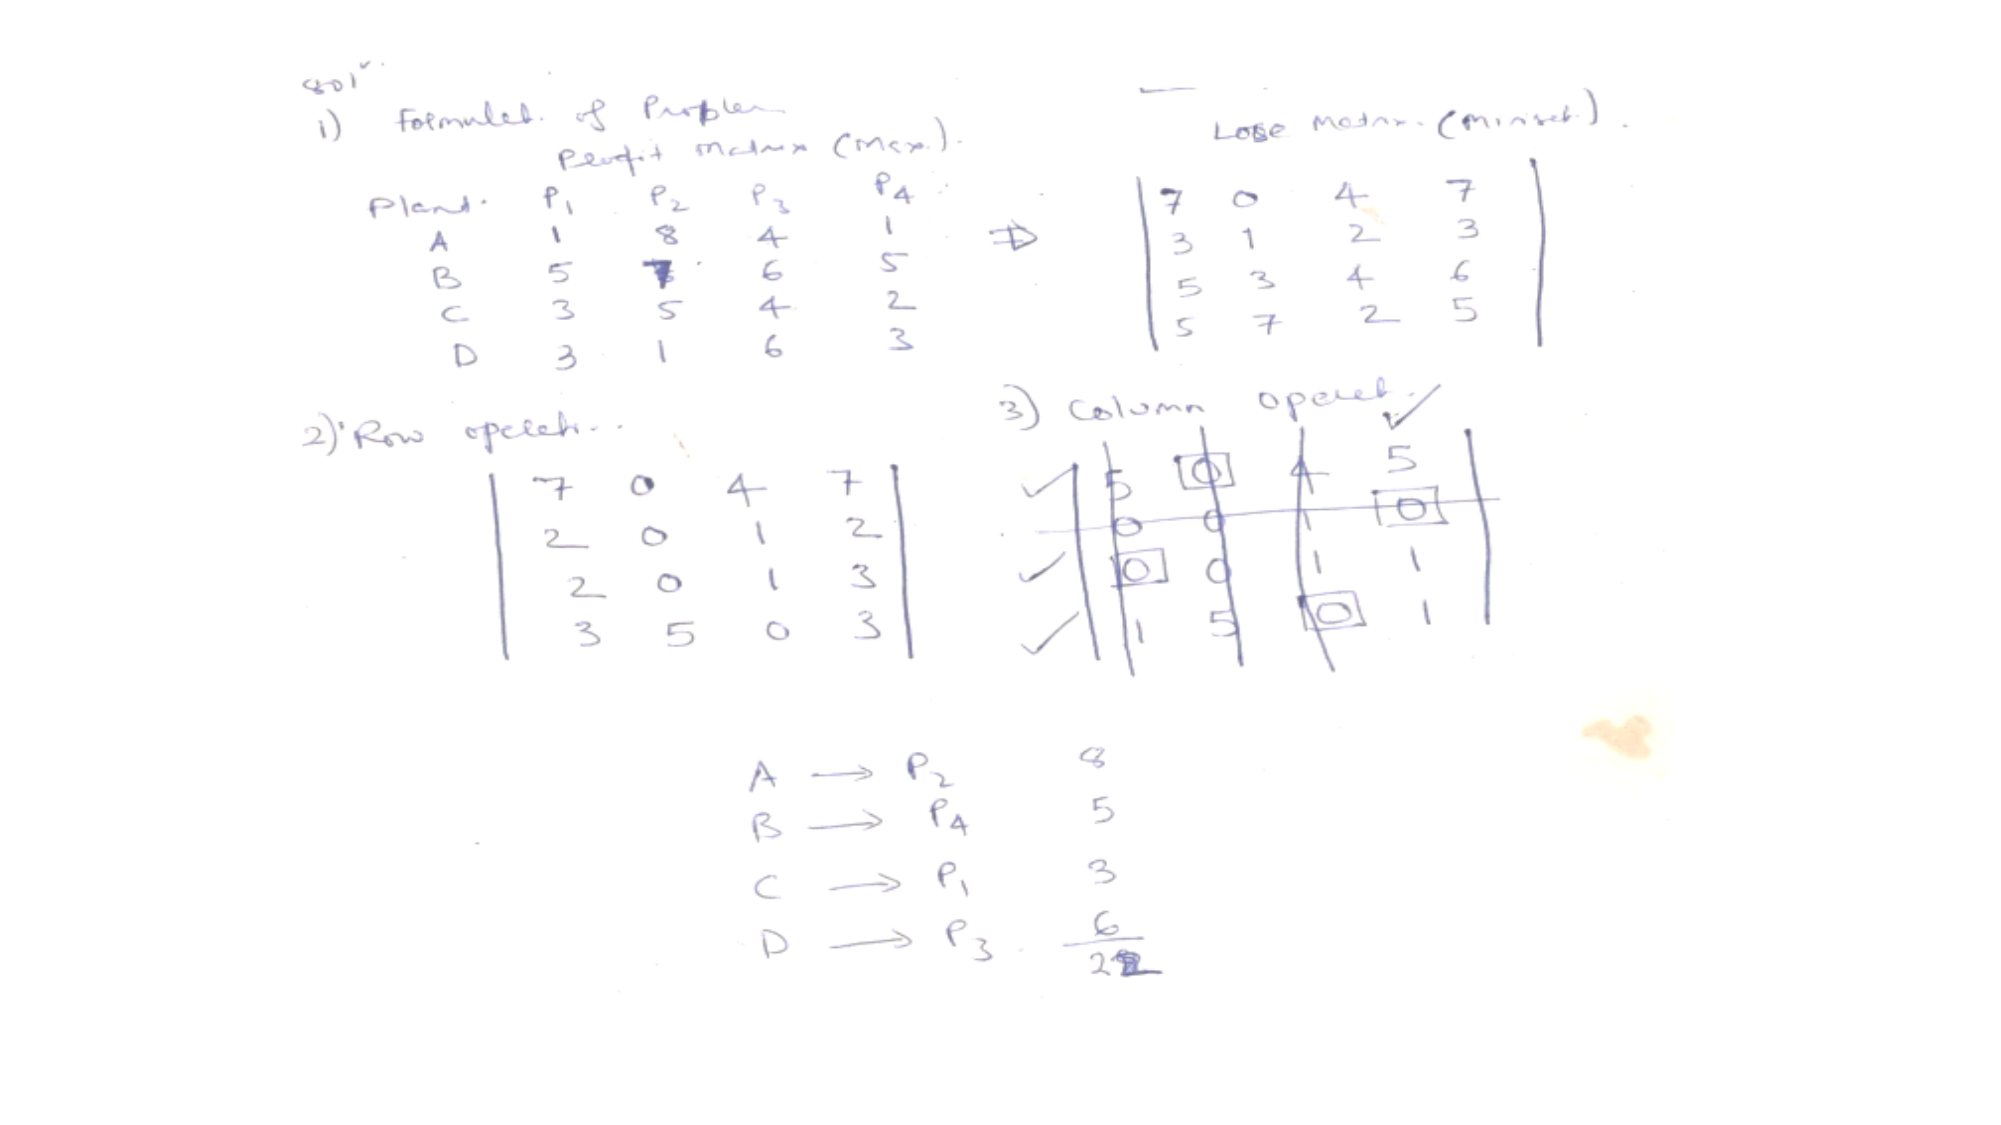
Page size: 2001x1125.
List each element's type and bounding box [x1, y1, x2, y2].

picture [287, 49, 1675, 998]
